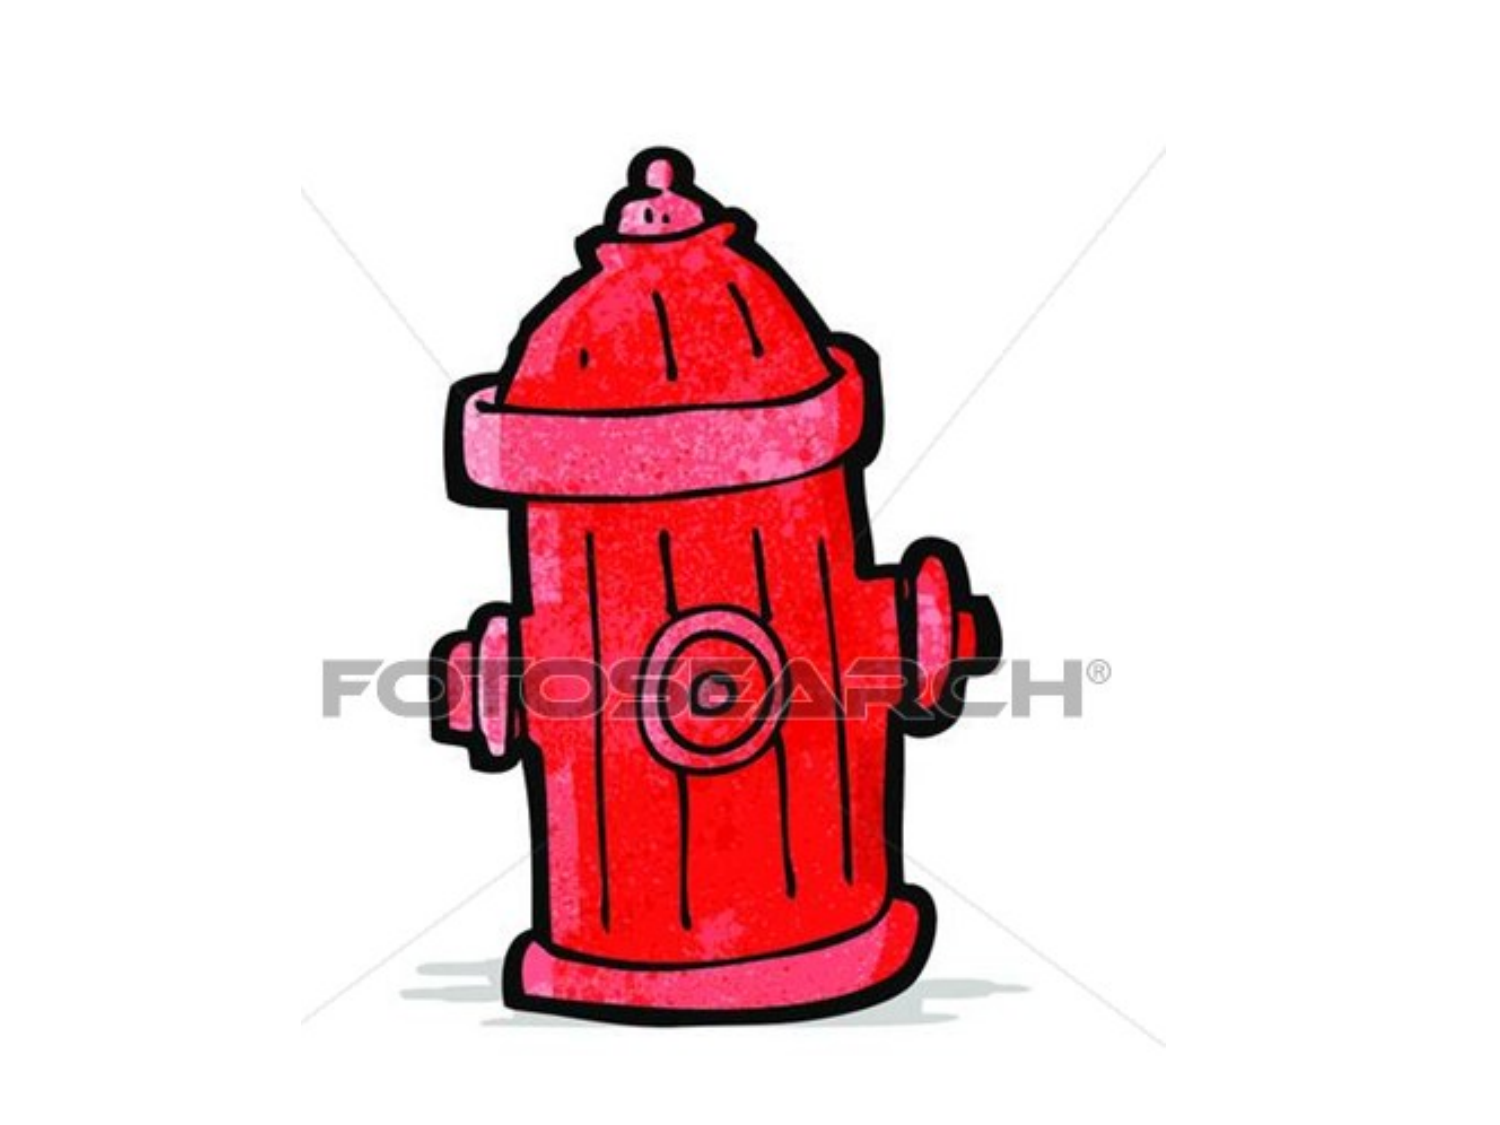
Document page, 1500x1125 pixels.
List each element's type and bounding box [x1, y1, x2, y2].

picture [300, 113, 1166, 1071]
